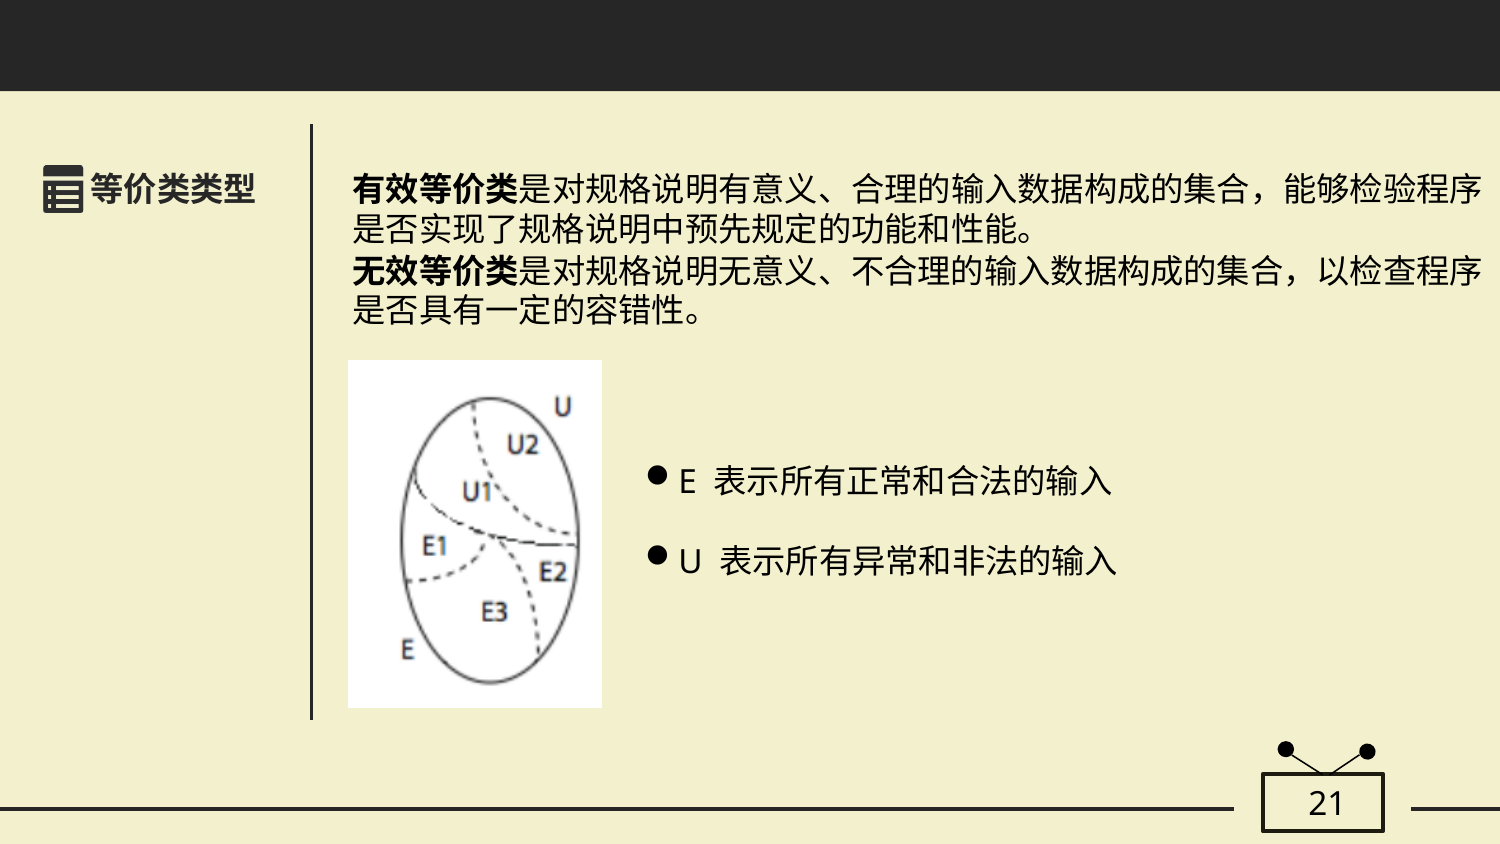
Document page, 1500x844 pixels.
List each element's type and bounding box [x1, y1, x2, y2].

text_box [1262, 740, 1383, 832]
picture [348, 360, 602, 708]
picture [39, 165, 88, 213]
text_box [0, 0, 1500, 810]
